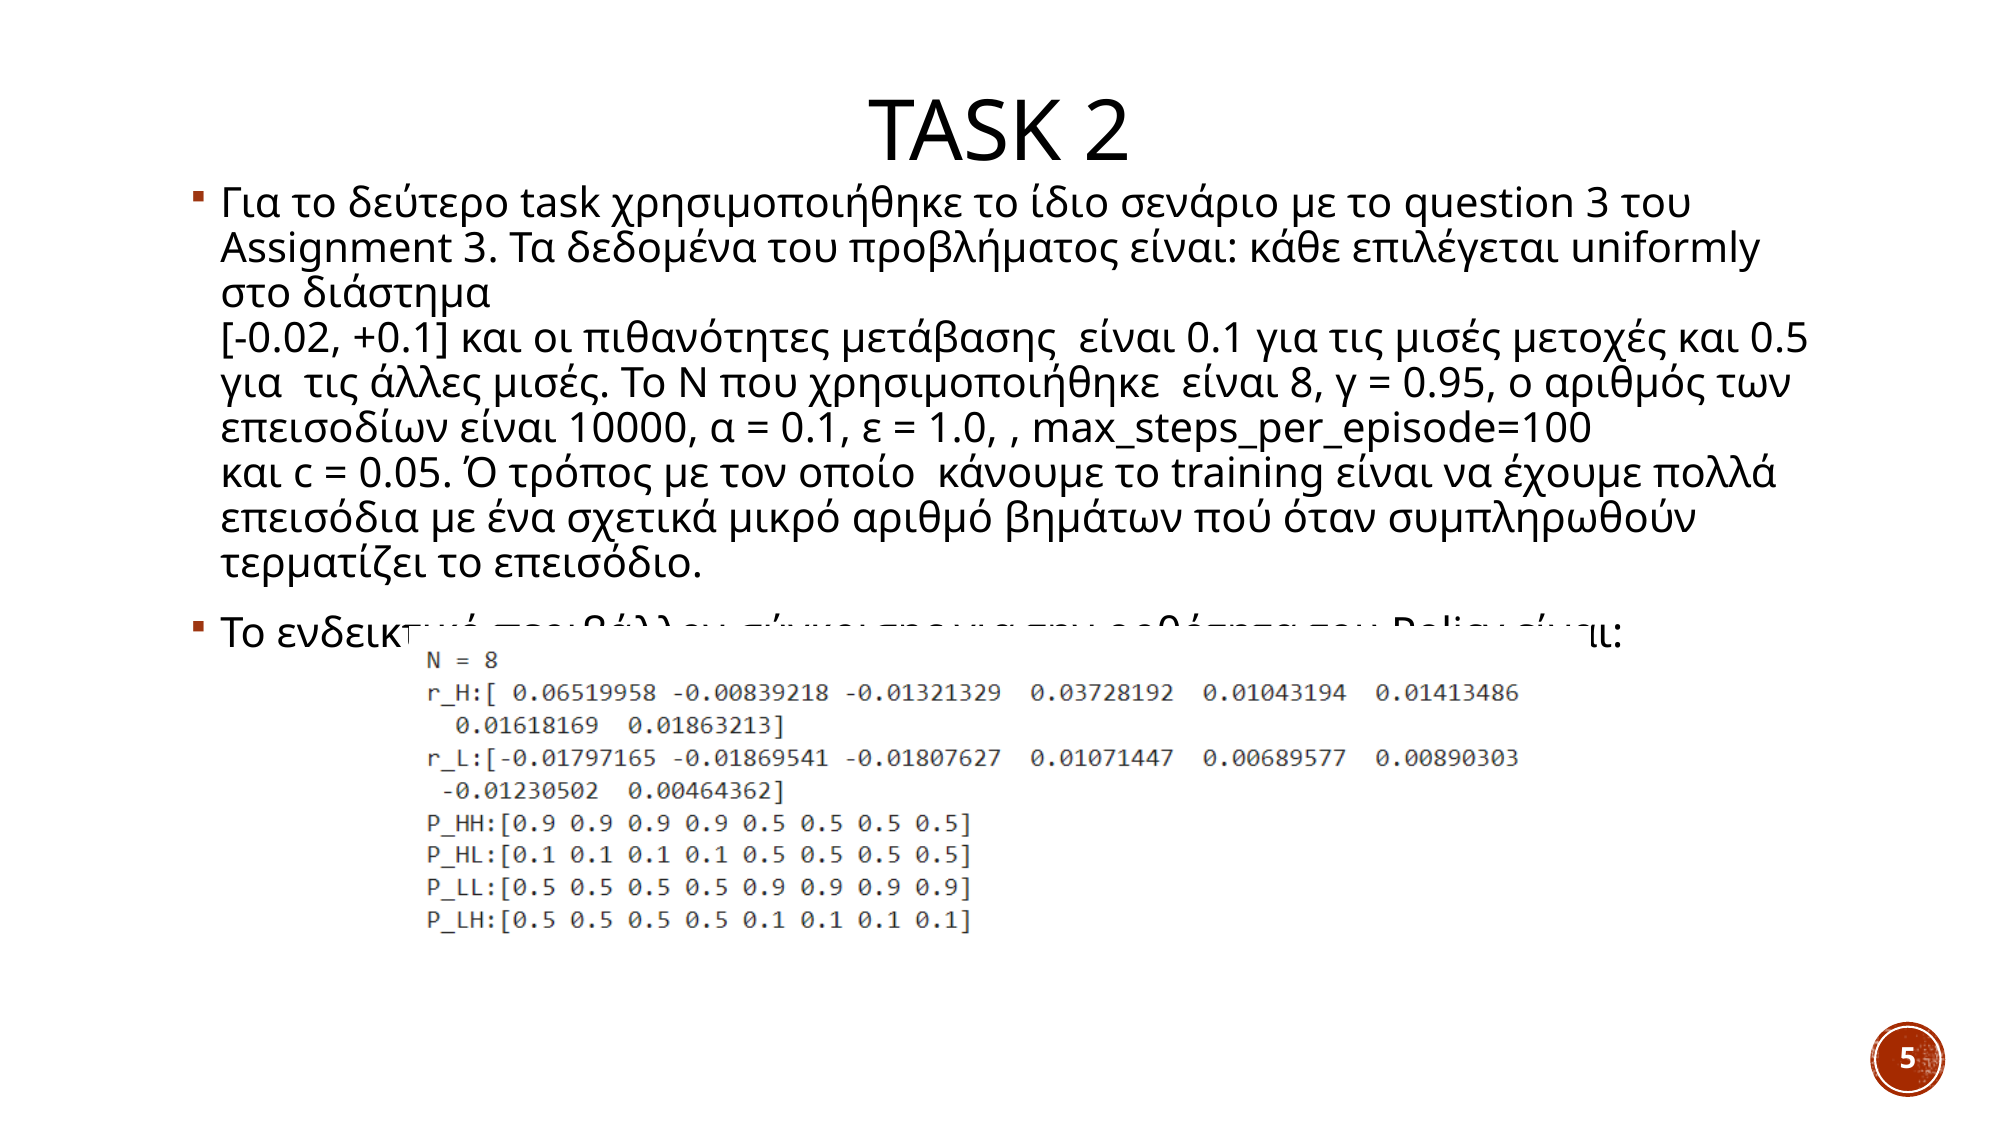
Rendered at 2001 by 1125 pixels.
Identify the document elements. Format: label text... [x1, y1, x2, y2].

slide_number 5 [1855, 1028, 1961, 1089]
picture [409, 626, 1592, 962]
title Task 2 [175, 79, 1826, 187]
